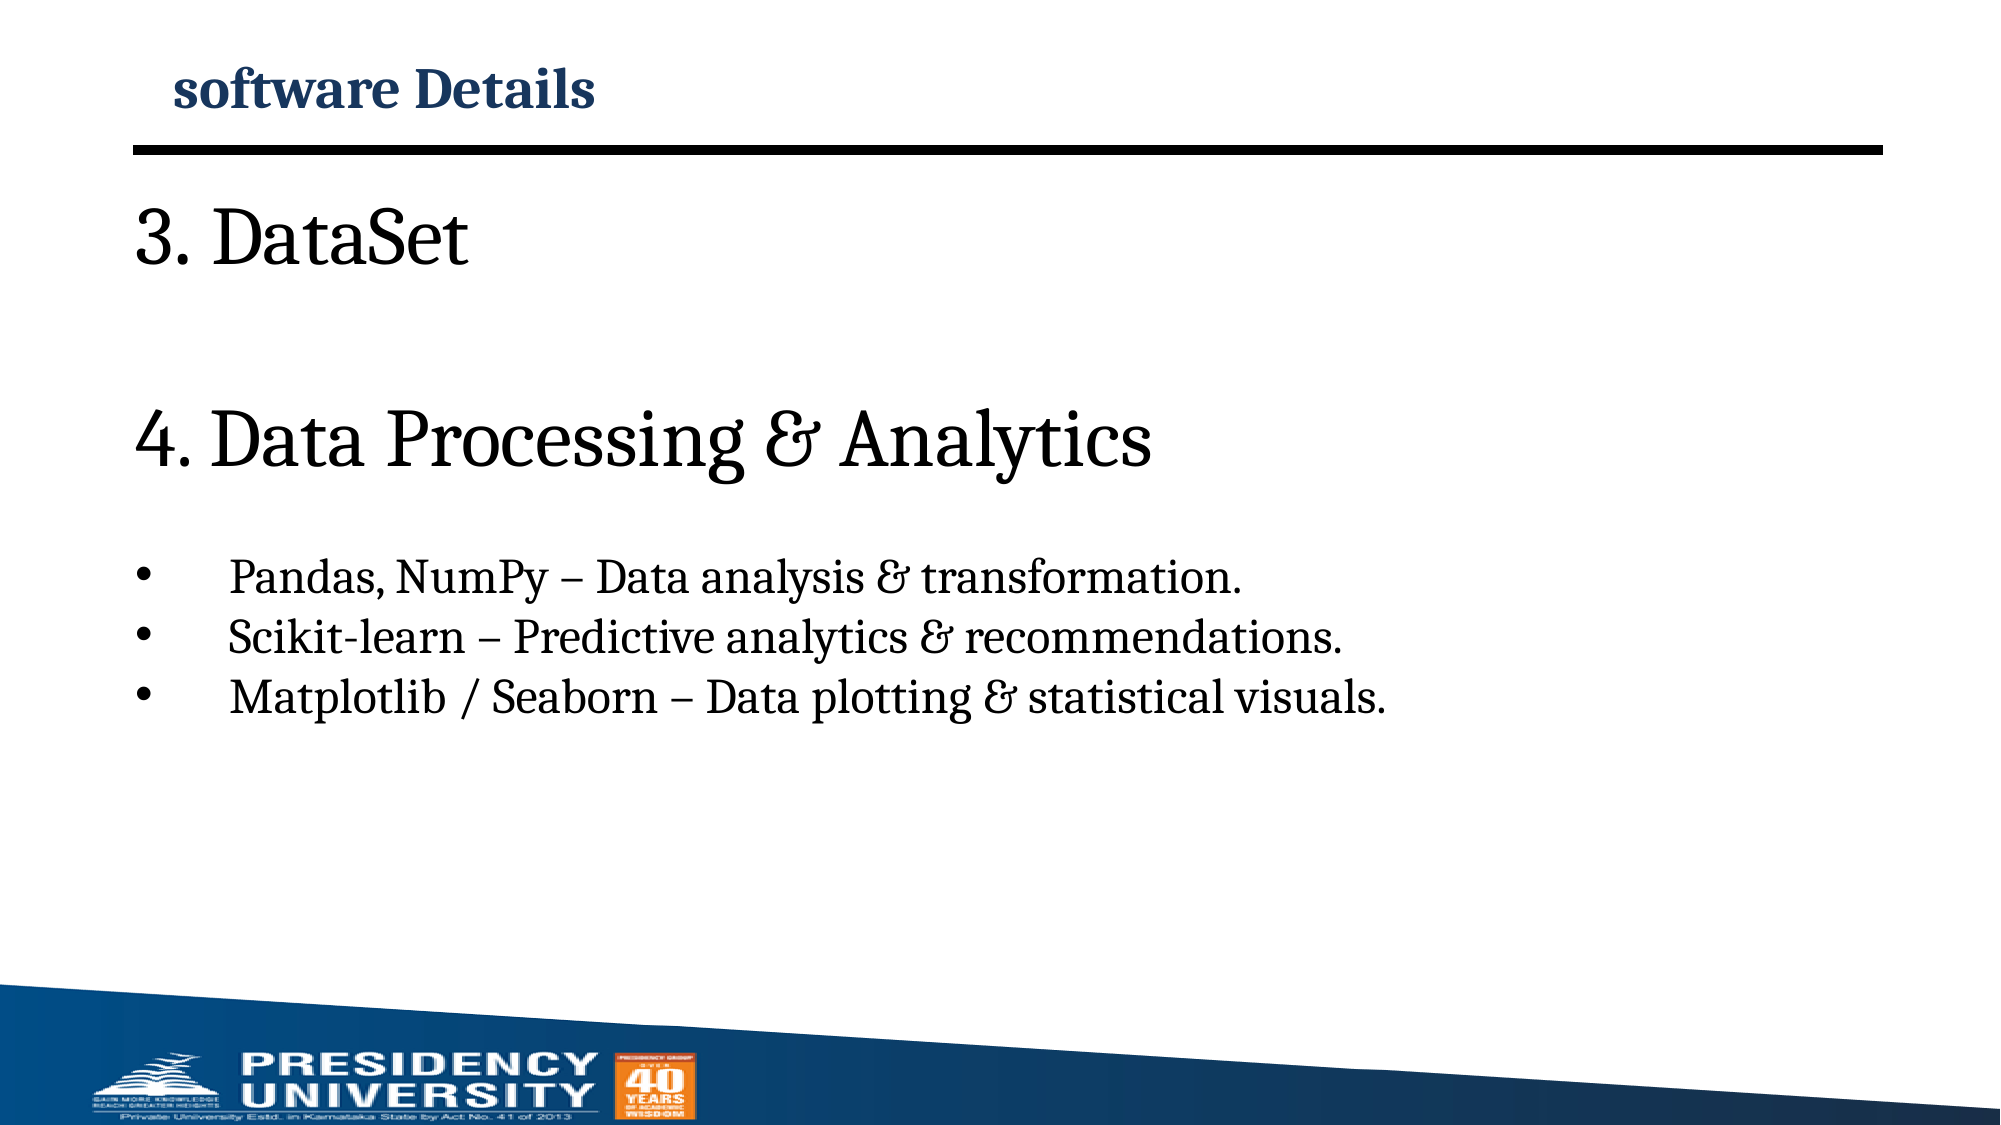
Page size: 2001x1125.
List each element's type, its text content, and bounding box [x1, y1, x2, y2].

title software Details [133, 45, 1884, 125]
list 3. DataSet 4. Data Processing & Analytics Pandas, NumPy – Data analysis & transformation. Scikit-learn – Predictive analytics & recommendations. Matplotlib / Seaborn – Data plotting & statistical visuals. [95, 163, 1884, 1000]
picture [0, 982, 2000, 1125]
